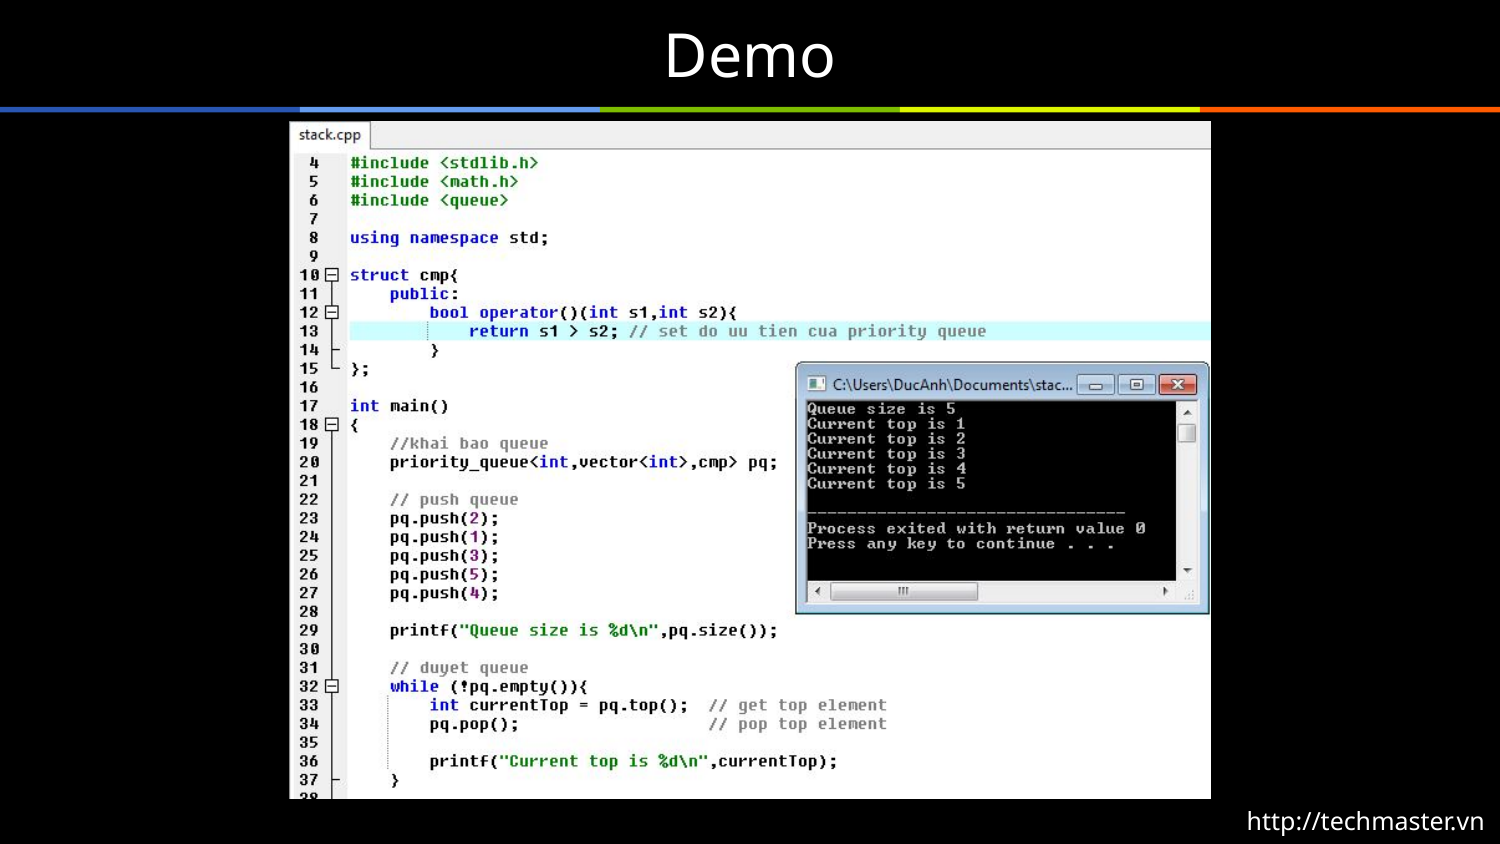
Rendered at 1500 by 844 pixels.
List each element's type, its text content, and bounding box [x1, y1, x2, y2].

title Demo [37, 9, 1463, 98]
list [288, 121, 1211, 799]
